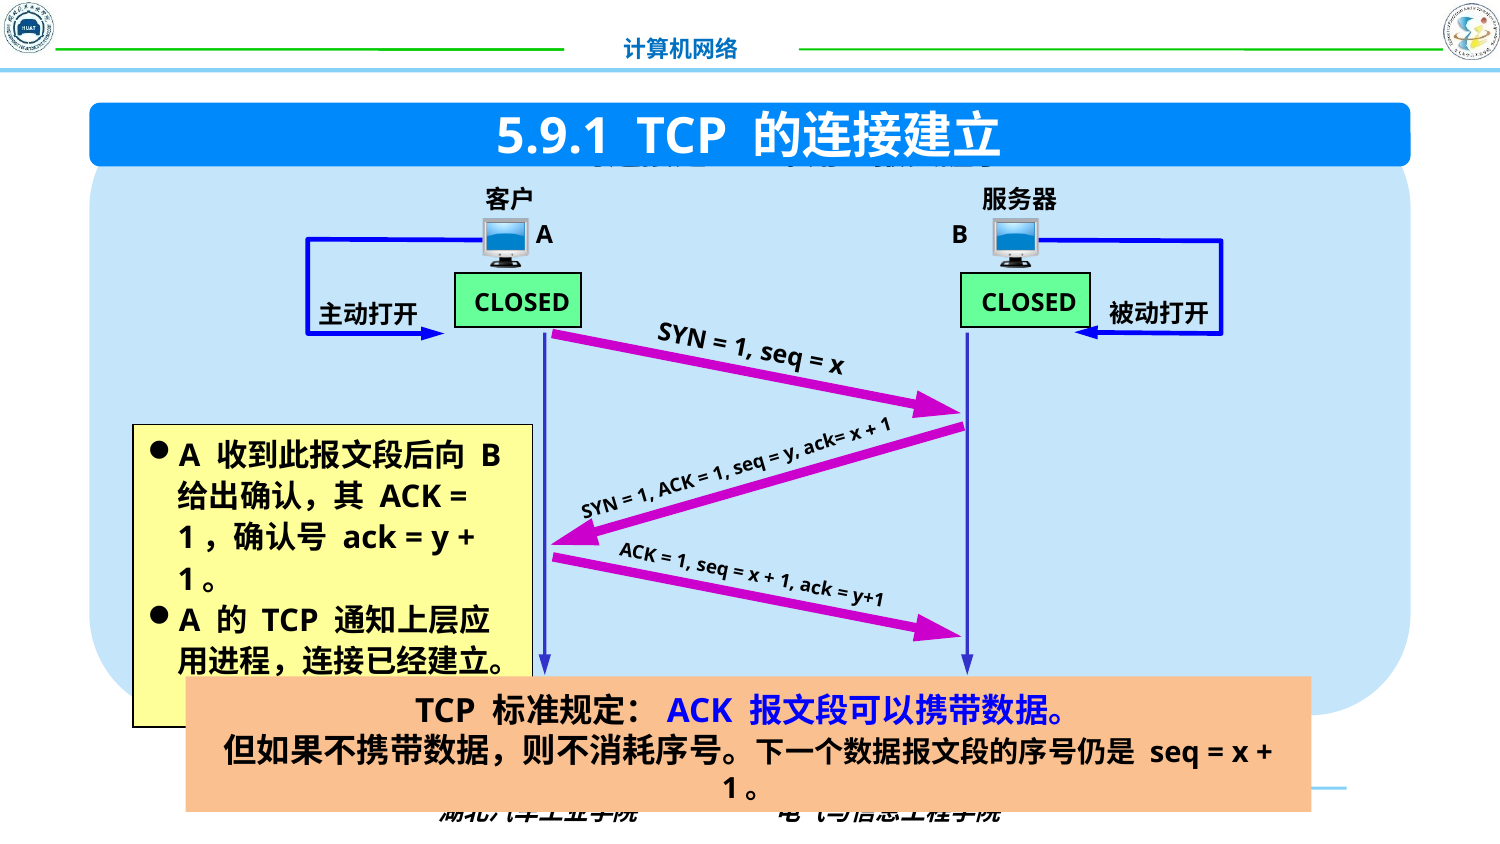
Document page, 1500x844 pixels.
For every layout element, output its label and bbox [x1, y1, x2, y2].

picture [989, 216, 1043, 269]
text_box [87, 95, 1413, 812]
picture [1443, 3, 1500, 60]
picture [0, 0, 58, 57]
picture [478, 216, 532, 269]
